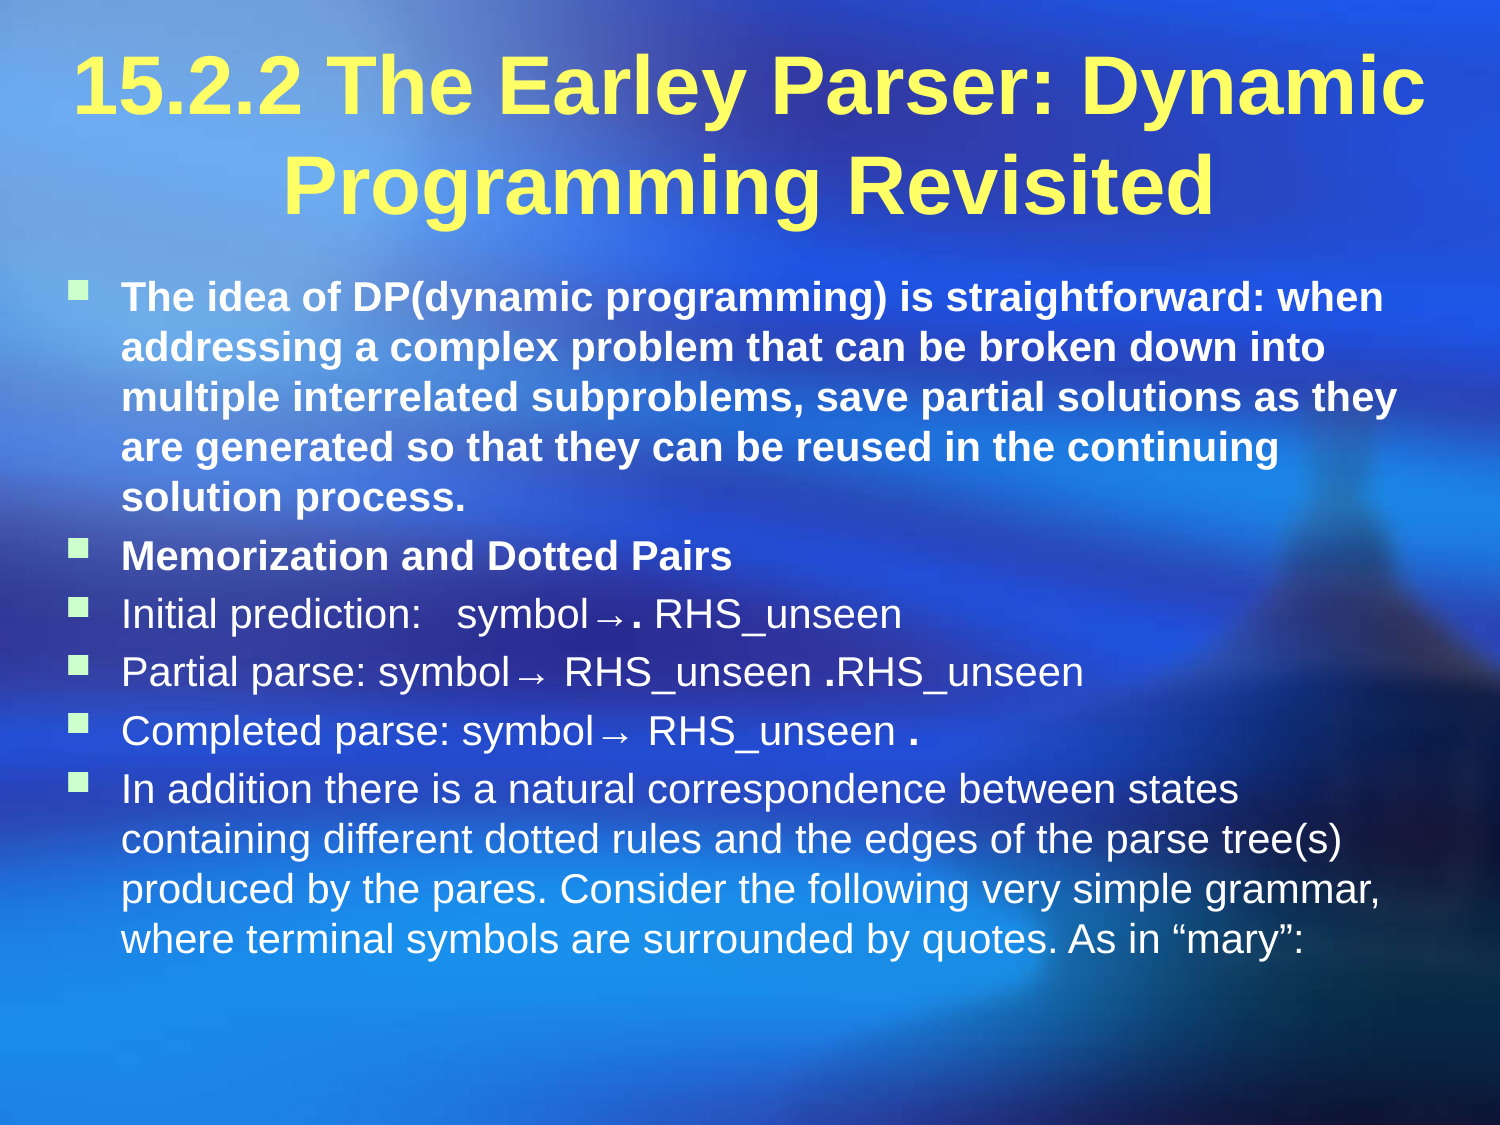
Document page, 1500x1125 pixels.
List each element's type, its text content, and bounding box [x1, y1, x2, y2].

picture [0, 0, 1500, 1125]
title 15.2.2 The Earley Parser: Dynamic Programming Revisited [49, 37, 1451, 226]
list The idea of DP(dynamic programming) is straightforward: when addressing a complex problem that can be broken down into multiple interrelated subproblems, save partial solutions as they are generated so that they can be reused in the continuing solution process. Memorization and Dotted Pairs Initial prediction: symbol→. RHS_unseen Partial parse: symbol→ RHS_unseen .RHS_unseen Completed parse: symbol→ RHS_unseen . In addition there is a natural correspondence between states containing different dotted rules and the edges of the parse tree(s) produced by the pares. Consider the following very simple grammar, where terminal symbols are surrounded by quotes. As in “mary”: [49, 262, 1451, 1001]
